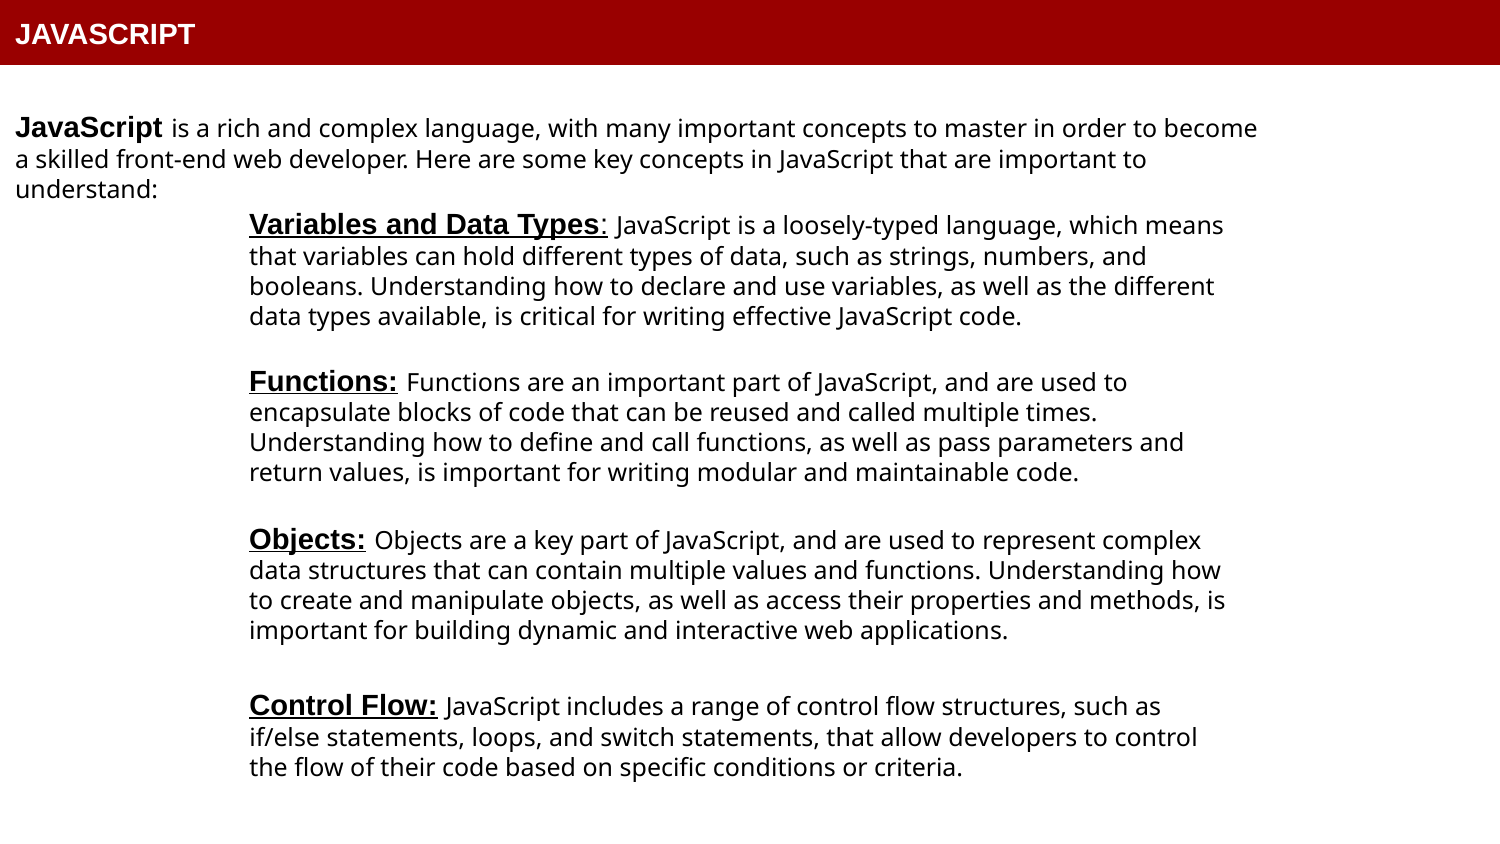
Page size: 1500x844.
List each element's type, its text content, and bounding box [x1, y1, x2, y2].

text_box Functions: Functions are an important part of JavaScript, and are used to encapsulate blocks of code that can be reused and called multiple times. Understanding how to define and call functions, as well as pass parameters and return values, is important for writing modular and maintainable code. [234, 346, 1266, 502]
text_box JavaScript is a rich and complex language, with many important concepts to master in order to become a skilled front-end web developer. Here are some key concepts in JavaScript that are important to understand: [0, 93, 1280, 219]
text_box Objects: Objects are a key part of JavaScript, and are used to represent complex data structures that can contain multiple values and functions. Understanding how to create and manipulate objects, as well as access their properties and methods, is important for building dynamic and interactive web applications. [234, 505, 1266, 660]
text_box JAVASCRIPT [0, 0, 1500, 65]
text_box Control Flow: JavaScript includes a range of control flow structures, such as if/else statements, loops, and switch statements, that allow developers to control the flow of their code based on specific conditions or criteria. [234, 671, 1252, 796]
text_box Variables and Data Types: JavaScript is a loosely-typed language, which means that variables can hold different types of data, such as strings, numbers, and booleans. Understanding how to declare and use variables, as well as the different data types available, is critical for writing effective JavaScript code. [234, 190, 1266, 346]
